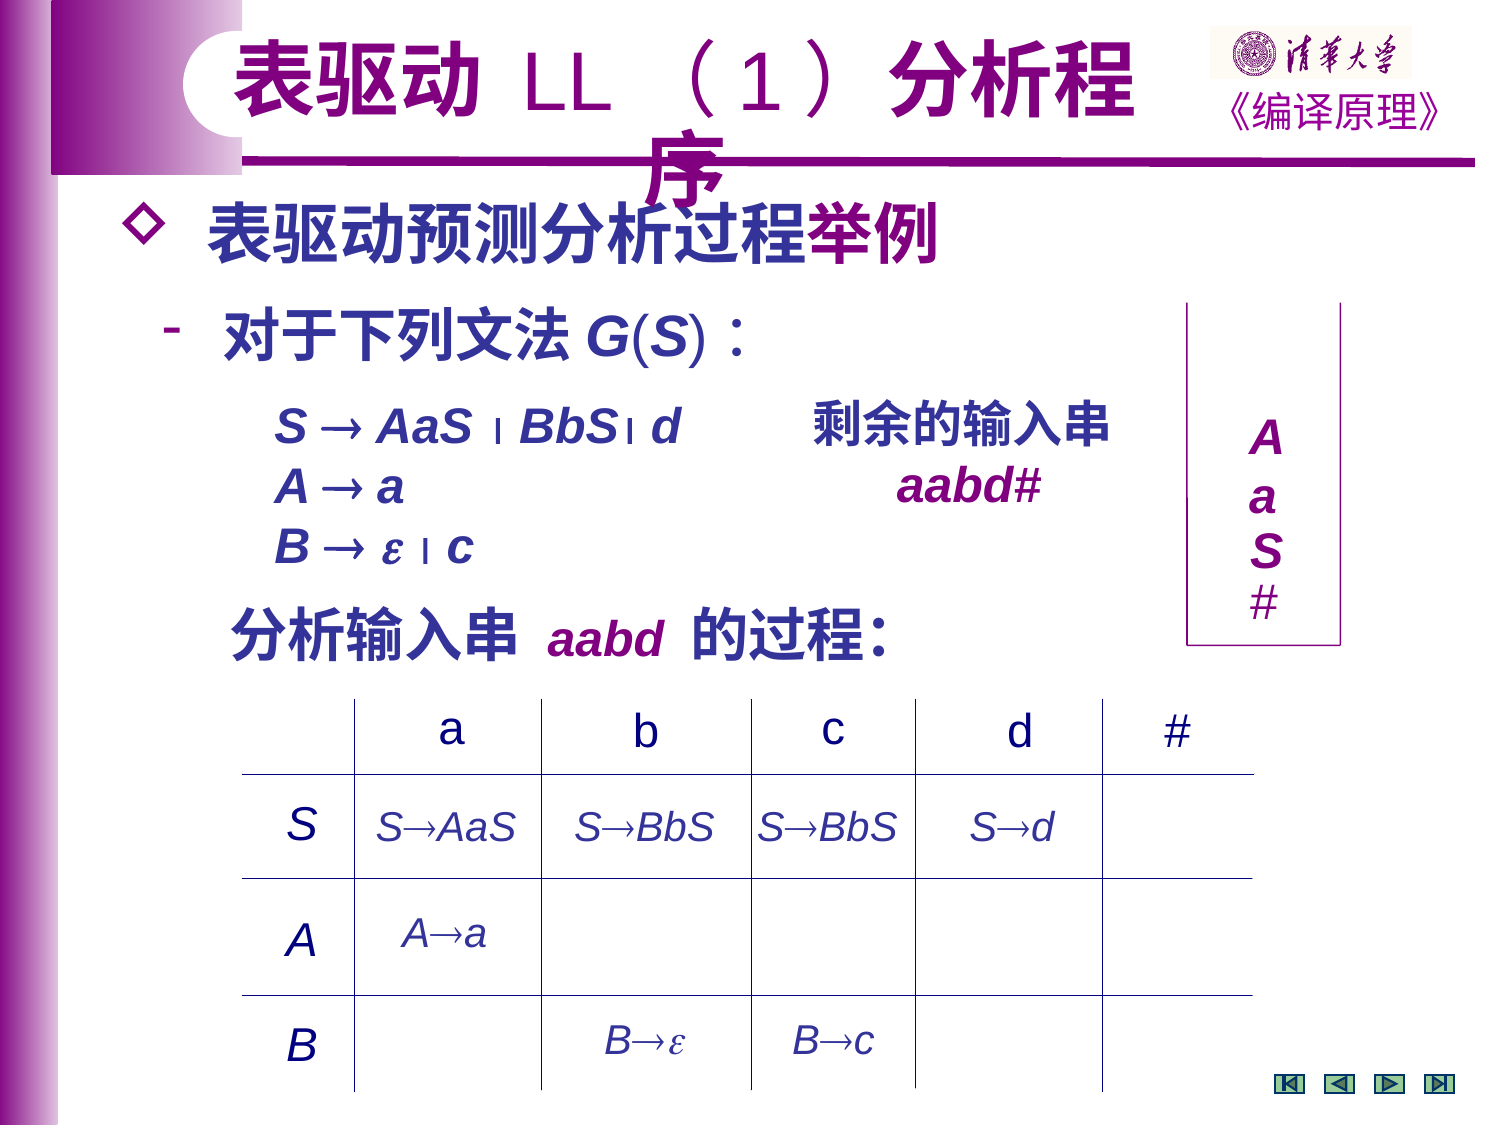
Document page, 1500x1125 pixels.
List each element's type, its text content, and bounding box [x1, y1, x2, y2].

text_box 表驱动预测分析过程举例 [100, 184, 1199, 280]
picture [1210, 26, 1412, 79]
text_box [1424, 1074, 1455, 1093]
text_box 剩余的输入串 aabd# [798, 385, 1128, 521]
text_box 表驱动 LL（1）分析程序 [206, 30, 1163, 226]
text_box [238, 692, 1258, 1096]
text_box 对于下列文法G(S)： S  AaS  BbS d A  a B    c 分析输入串 aabd 的过程： [147, 290, 927, 676]
text_box [1274, 1074, 1305, 1093]
text_box [1324, 1074, 1355, 1093]
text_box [1186, 302, 1341, 646]
text_box [1374, 1074, 1405, 1093]
